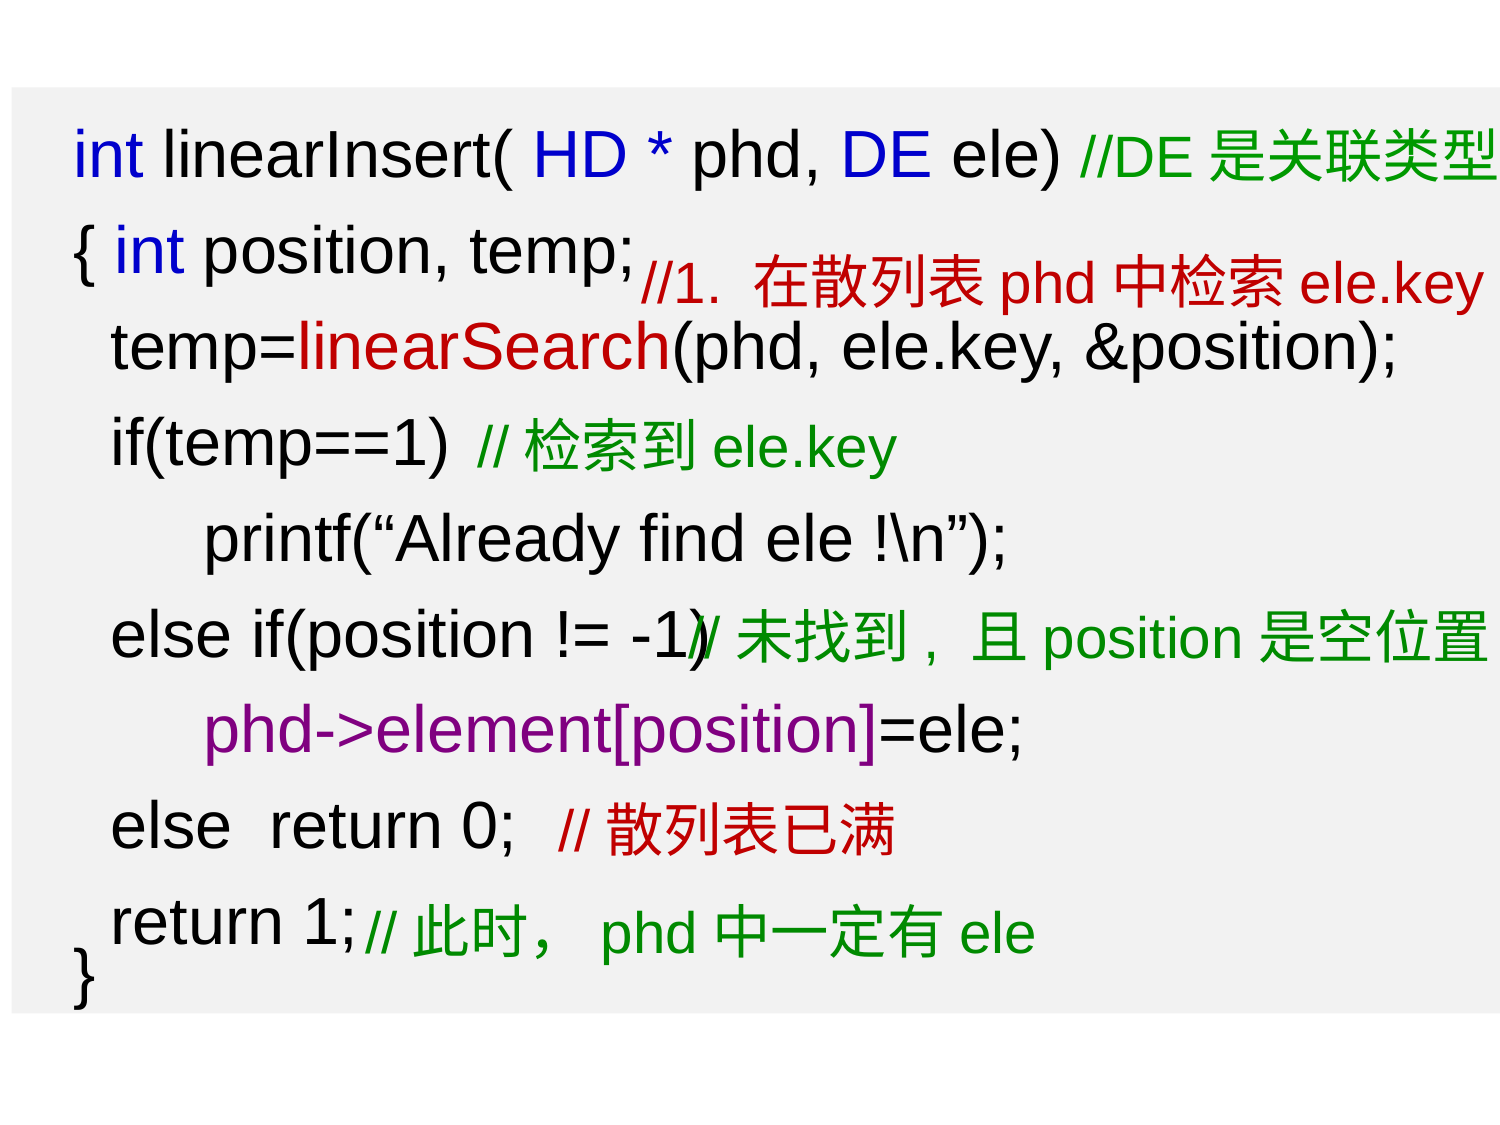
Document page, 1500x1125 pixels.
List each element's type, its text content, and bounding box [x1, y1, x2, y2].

text_box //散列表已满 [544, 768, 912, 869]
text_box //此时，phd中一定有ele [350, 869, 1052, 972]
text_box //1. 在散列表phd中检索ele.key [626, 220, 1500, 323]
text_box //检索到ele.key [462, 383, 1413, 487]
text_box int linearInsert( HD * phd, DE ele) //DE是关联类型 { int position, temp; temp=linearSearch(phd, ele.key, &position); if(temp==1) printf(“Already find ele !\n”); else if(position != -1) phd->element[position]=ele; else return 0; return 1; } [11, 87, 1500, 1014]
text_box //未找到, 且position是空位置 [673, 575, 1500, 678]
